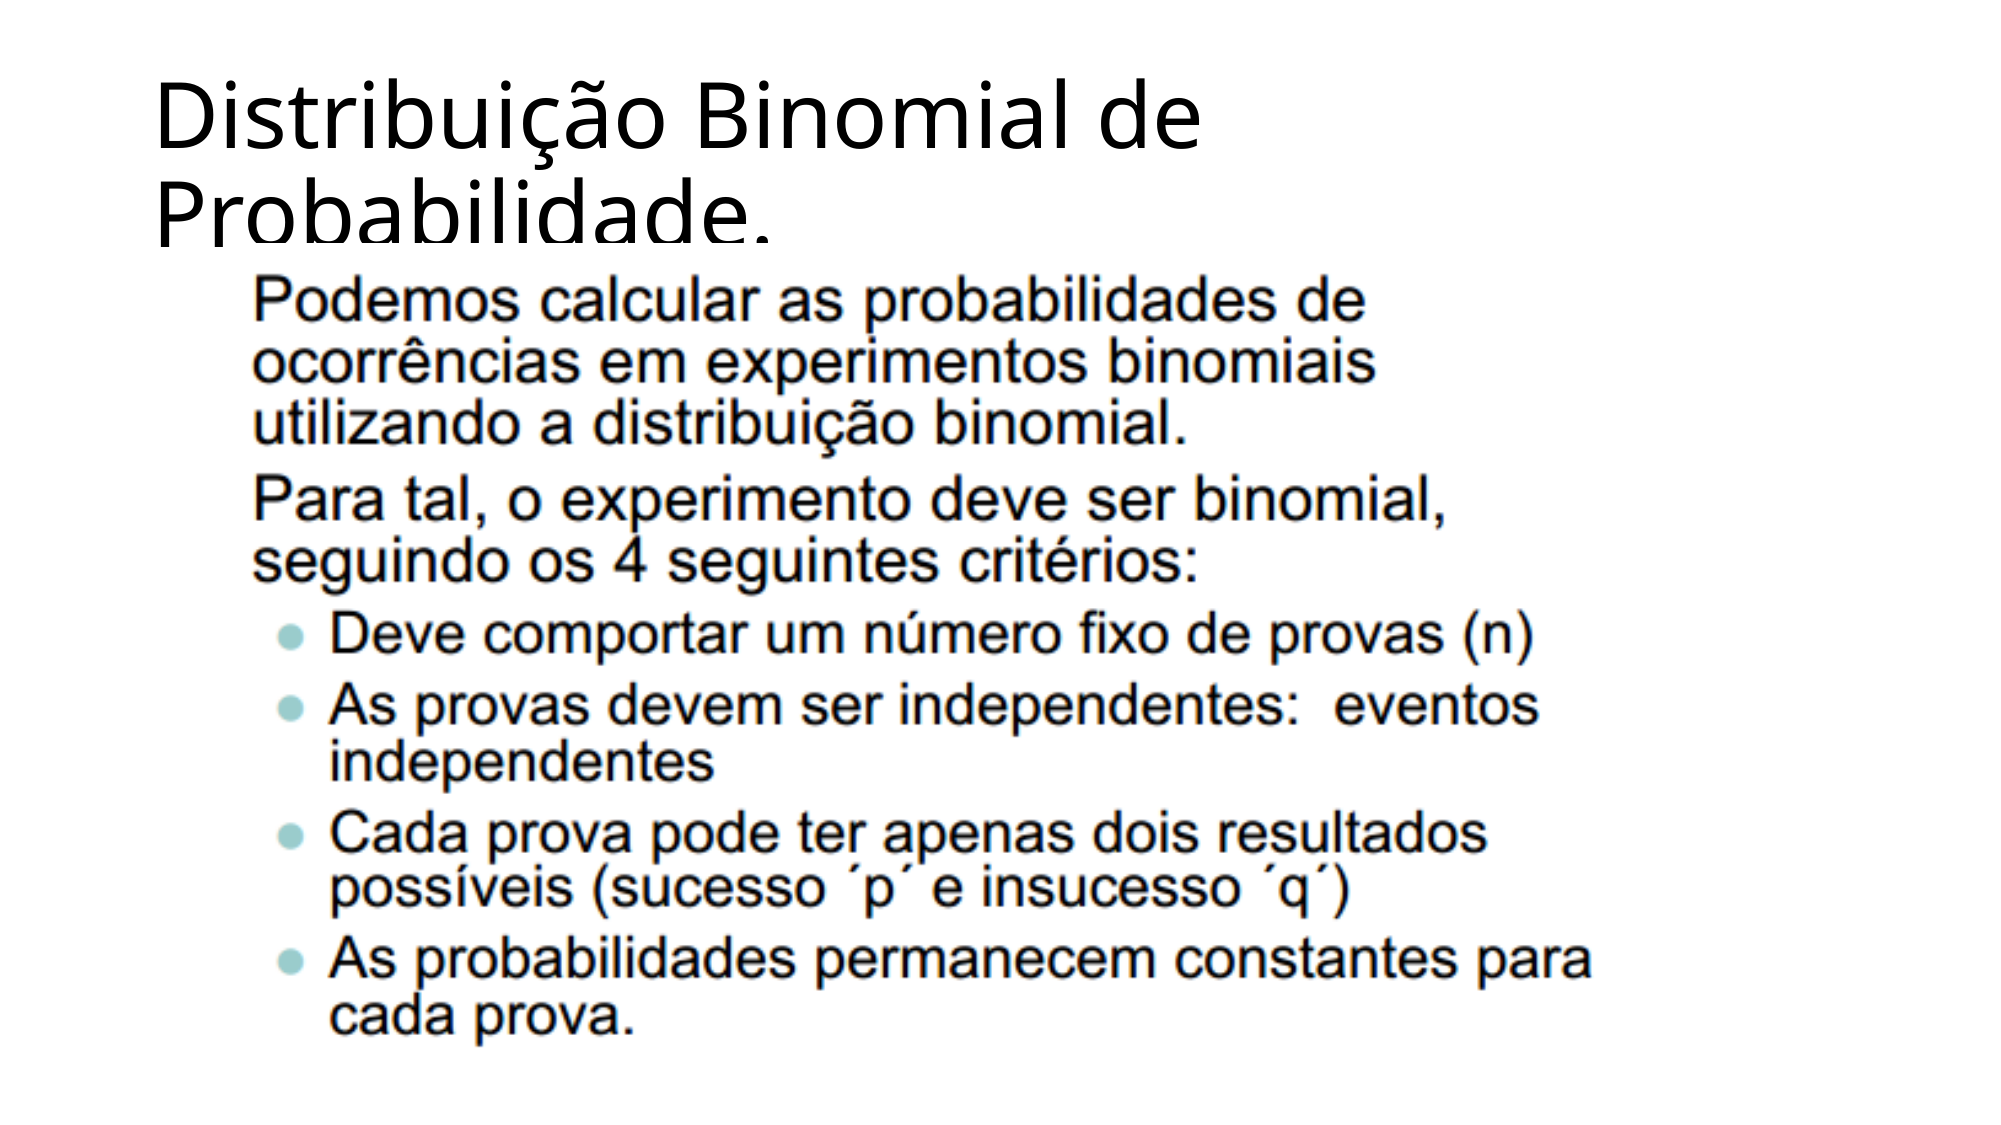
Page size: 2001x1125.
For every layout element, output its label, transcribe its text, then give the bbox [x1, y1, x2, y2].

title Distribuição Binomial de Probabilidade. [137, 59, 1863, 278]
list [245, 243, 1599, 1094]
